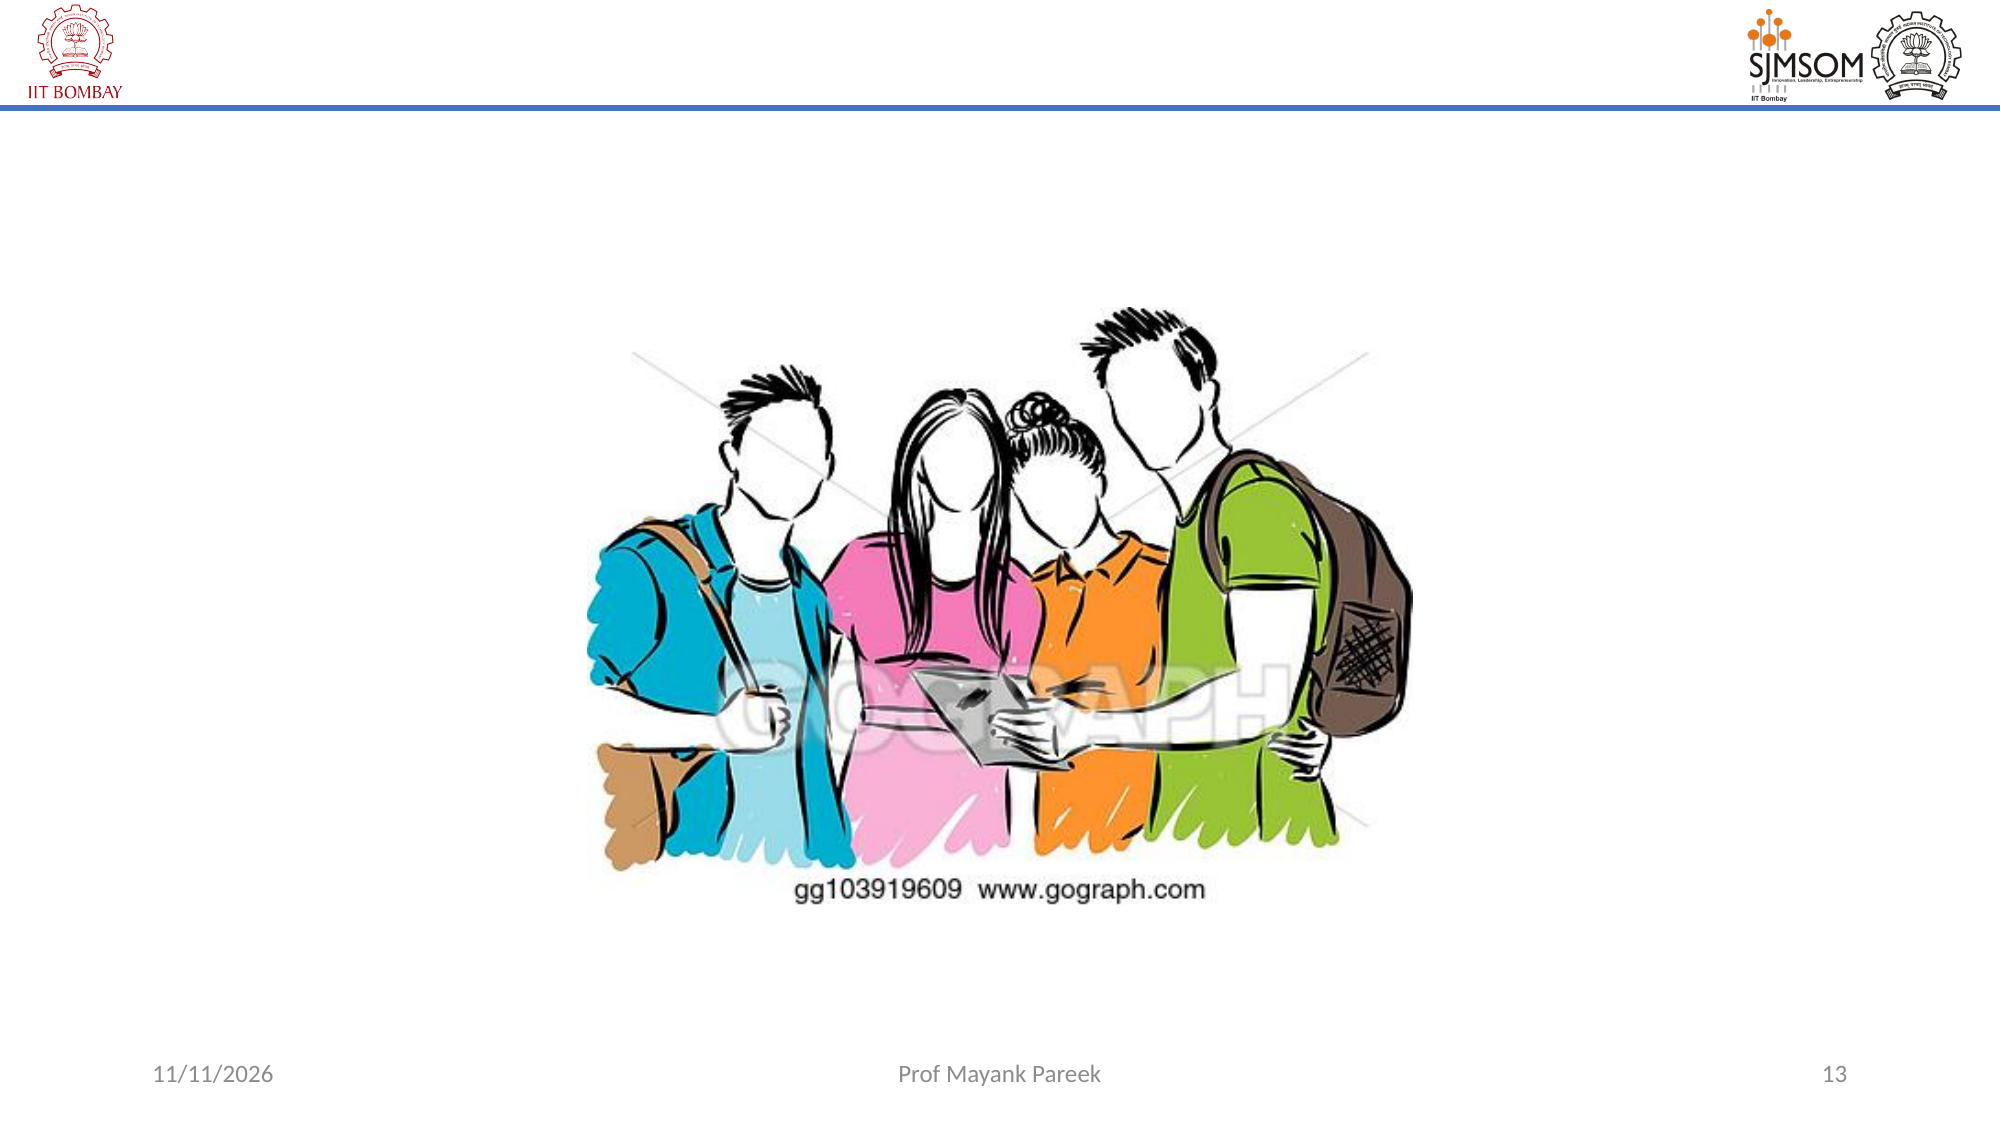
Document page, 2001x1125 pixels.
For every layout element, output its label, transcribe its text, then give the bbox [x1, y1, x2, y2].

footer Prof Mayank Pareek [662, 1042, 1338, 1103]
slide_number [137, 1042, 588, 1103]
picture [587, 307, 1413, 908]
picture [1724, 9, 1965, 102]
picture [13, 0, 138, 113]
slide_number 13 [1412, 1042, 1863, 1103]
